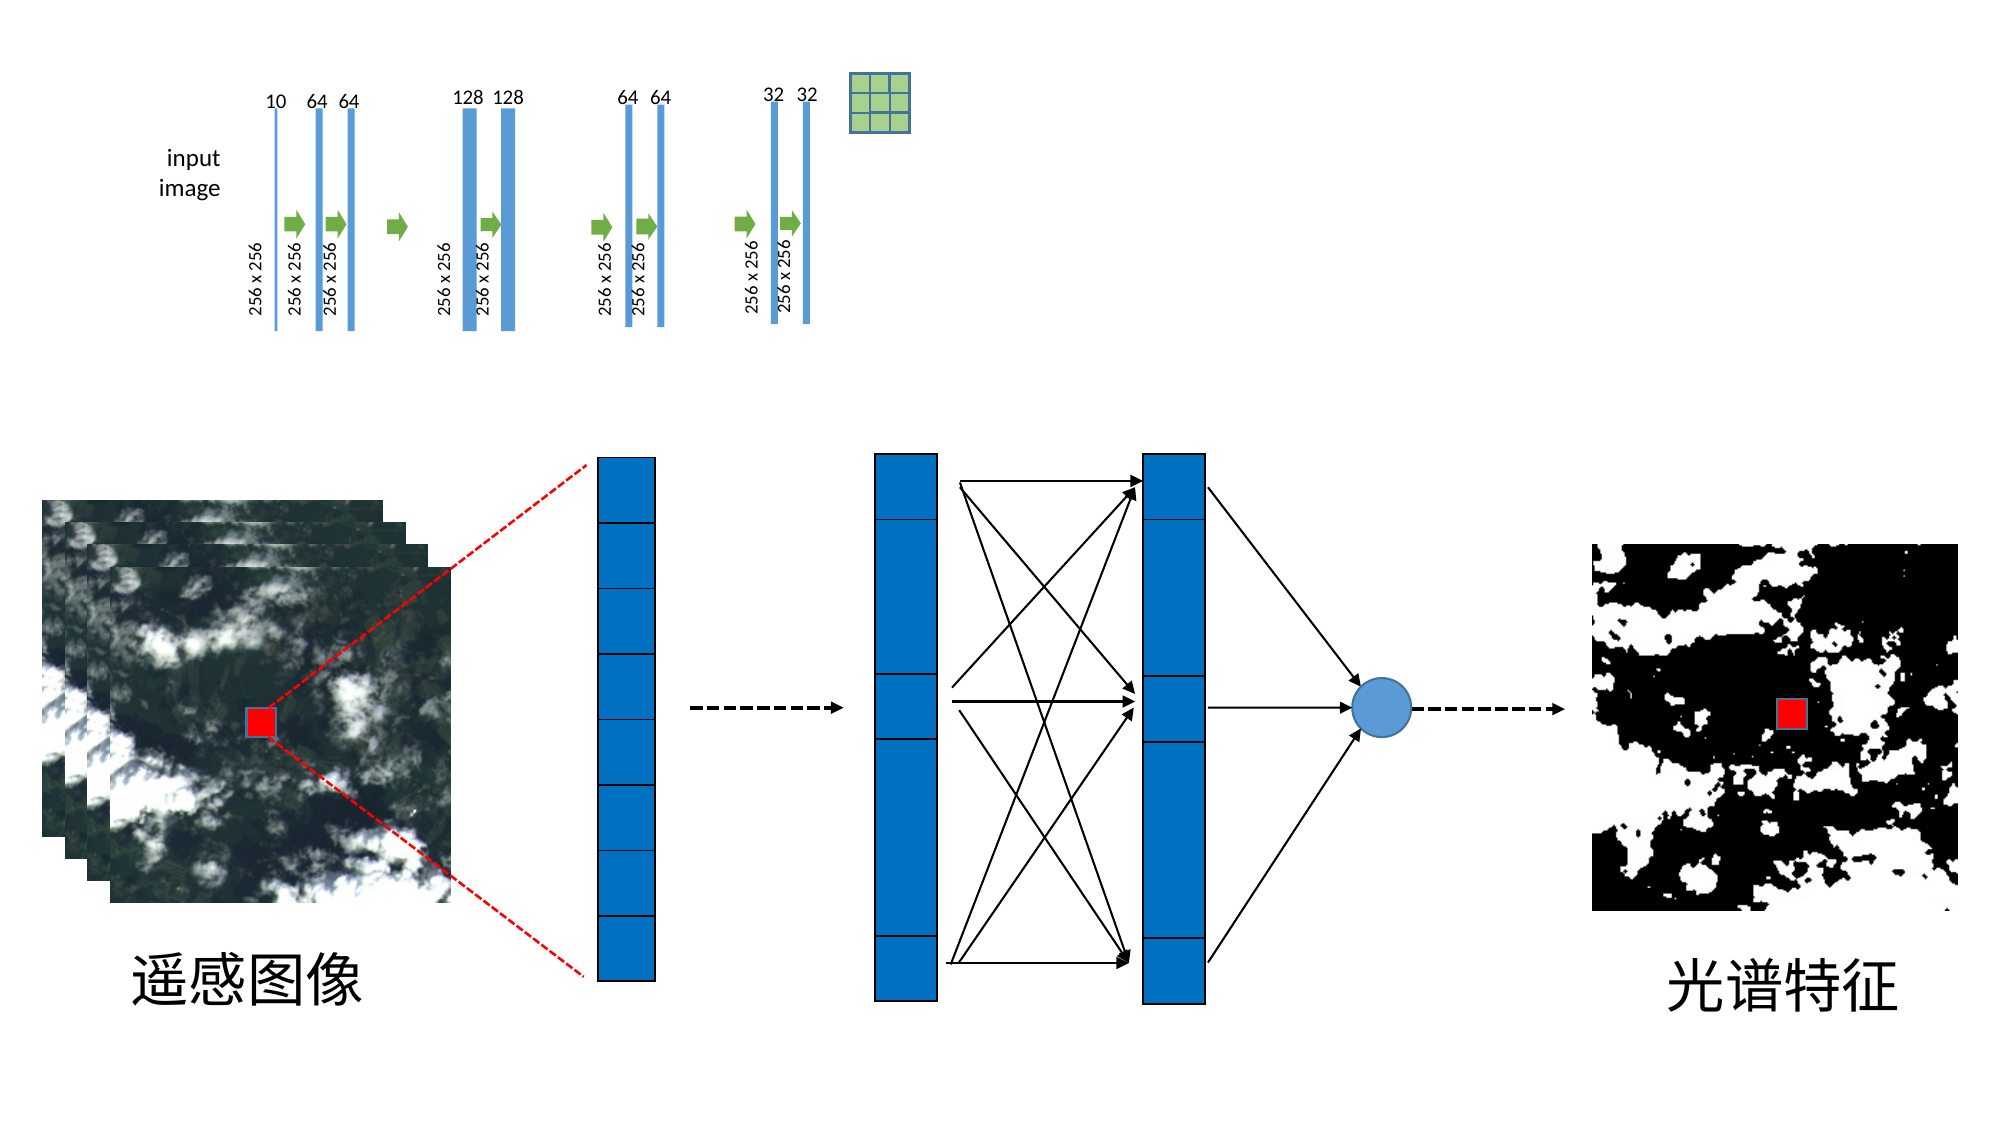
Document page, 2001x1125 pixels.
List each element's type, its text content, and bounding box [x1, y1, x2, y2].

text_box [1591, 544, 1958, 911]
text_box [1207, 728, 1361, 963]
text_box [94, 73, 837, 332]
table_cell [1144, 520, 1204, 675]
table_cell [876, 675, 936, 738]
table_cell [599, 589, 654, 653]
text_box [1351, 677, 1413, 739]
table_cell [599, 655, 654, 719]
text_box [850, 73, 910, 133]
table_cell [599, 720, 654, 784]
table_cell [599, 917, 654, 980]
table_cell [599, 524, 654, 588]
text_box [950, 487, 1136, 965]
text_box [42, 500, 246, 903]
table_header [1144, 455, 1204, 519]
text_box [246, 465, 587, 977]
table_cell [876, 937, 936, 1000]
text_box 遥感图像 [59, 935, 435, 1021]
table_cell [1144, 677, 1204, 741]
table_header [599, 458, 654, 522]
table_header [876, 455, 936, 519]
table_cell [876, 740, 936, 935]
table_cell [1144, 939, 1204, 1003]
table_cell [599, 786, 654, 850]
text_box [959, 482, 1129, 487]
table_cell [1144, 743, 1204, 937]
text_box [1207, 487, 1361, 687]
text_box 光谱特征 [1624, 941, 1943, 1027]
table_cell [876, 520, 936, 673]
table_cell [599, 851, 654, 915]
